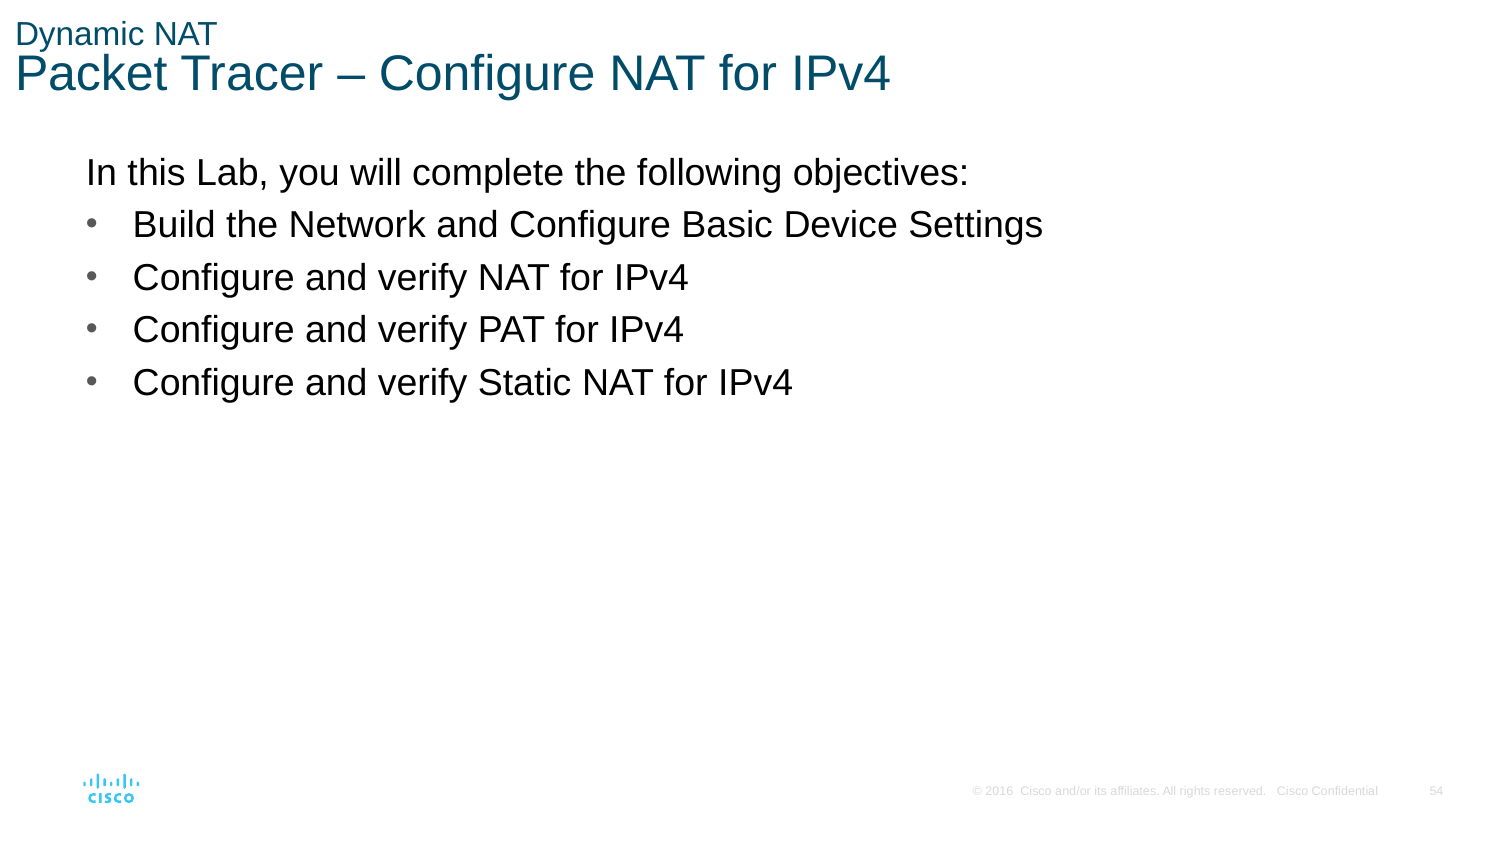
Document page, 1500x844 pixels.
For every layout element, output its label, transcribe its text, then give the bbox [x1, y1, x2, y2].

list In this Lab, you will complete the following objectives: Build the Network and Configure Basic Device Settings Configure and verify NAT for IPv4 Configure and verify PAT for IPv4 Configure and verify Static NAT for IPv4 [70, 140, 1430, 422]
title Dynamic NAT Packet Tracer – Configure NAT for IPv4 [0, 0, 1369, 121]
